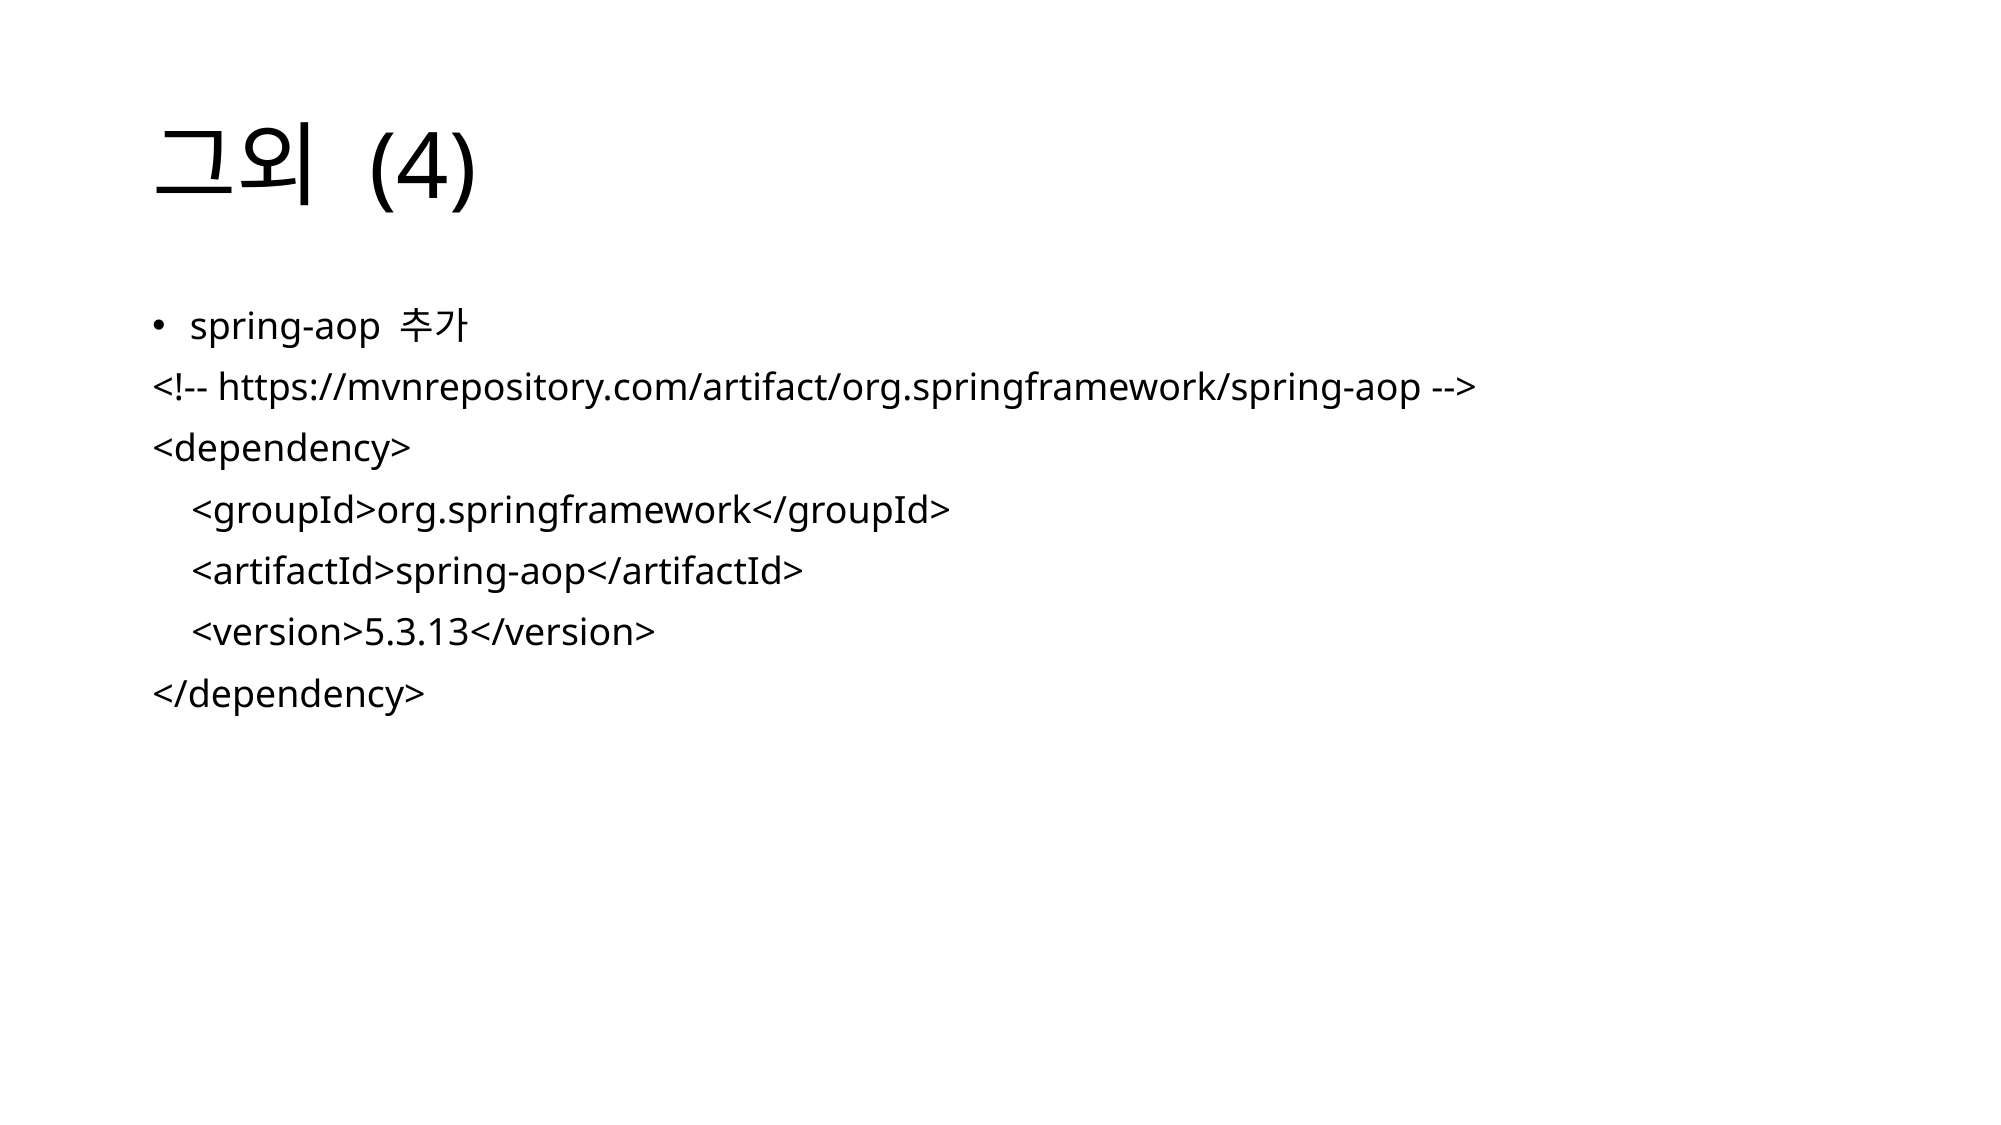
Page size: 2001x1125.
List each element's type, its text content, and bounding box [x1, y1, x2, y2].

title 그외 (4) [137, 59, 1863, 278]
list spring-aop 추가 <!-- https://mvnrepository.com/artifact/org.springframework/spring-aop --> <dependency> <groupId>org.springframework</groupId> <artifactId>spring-aop</artifactId> <version>5.3.13</version> </dependency> [137, 299, 1863, 1014]
